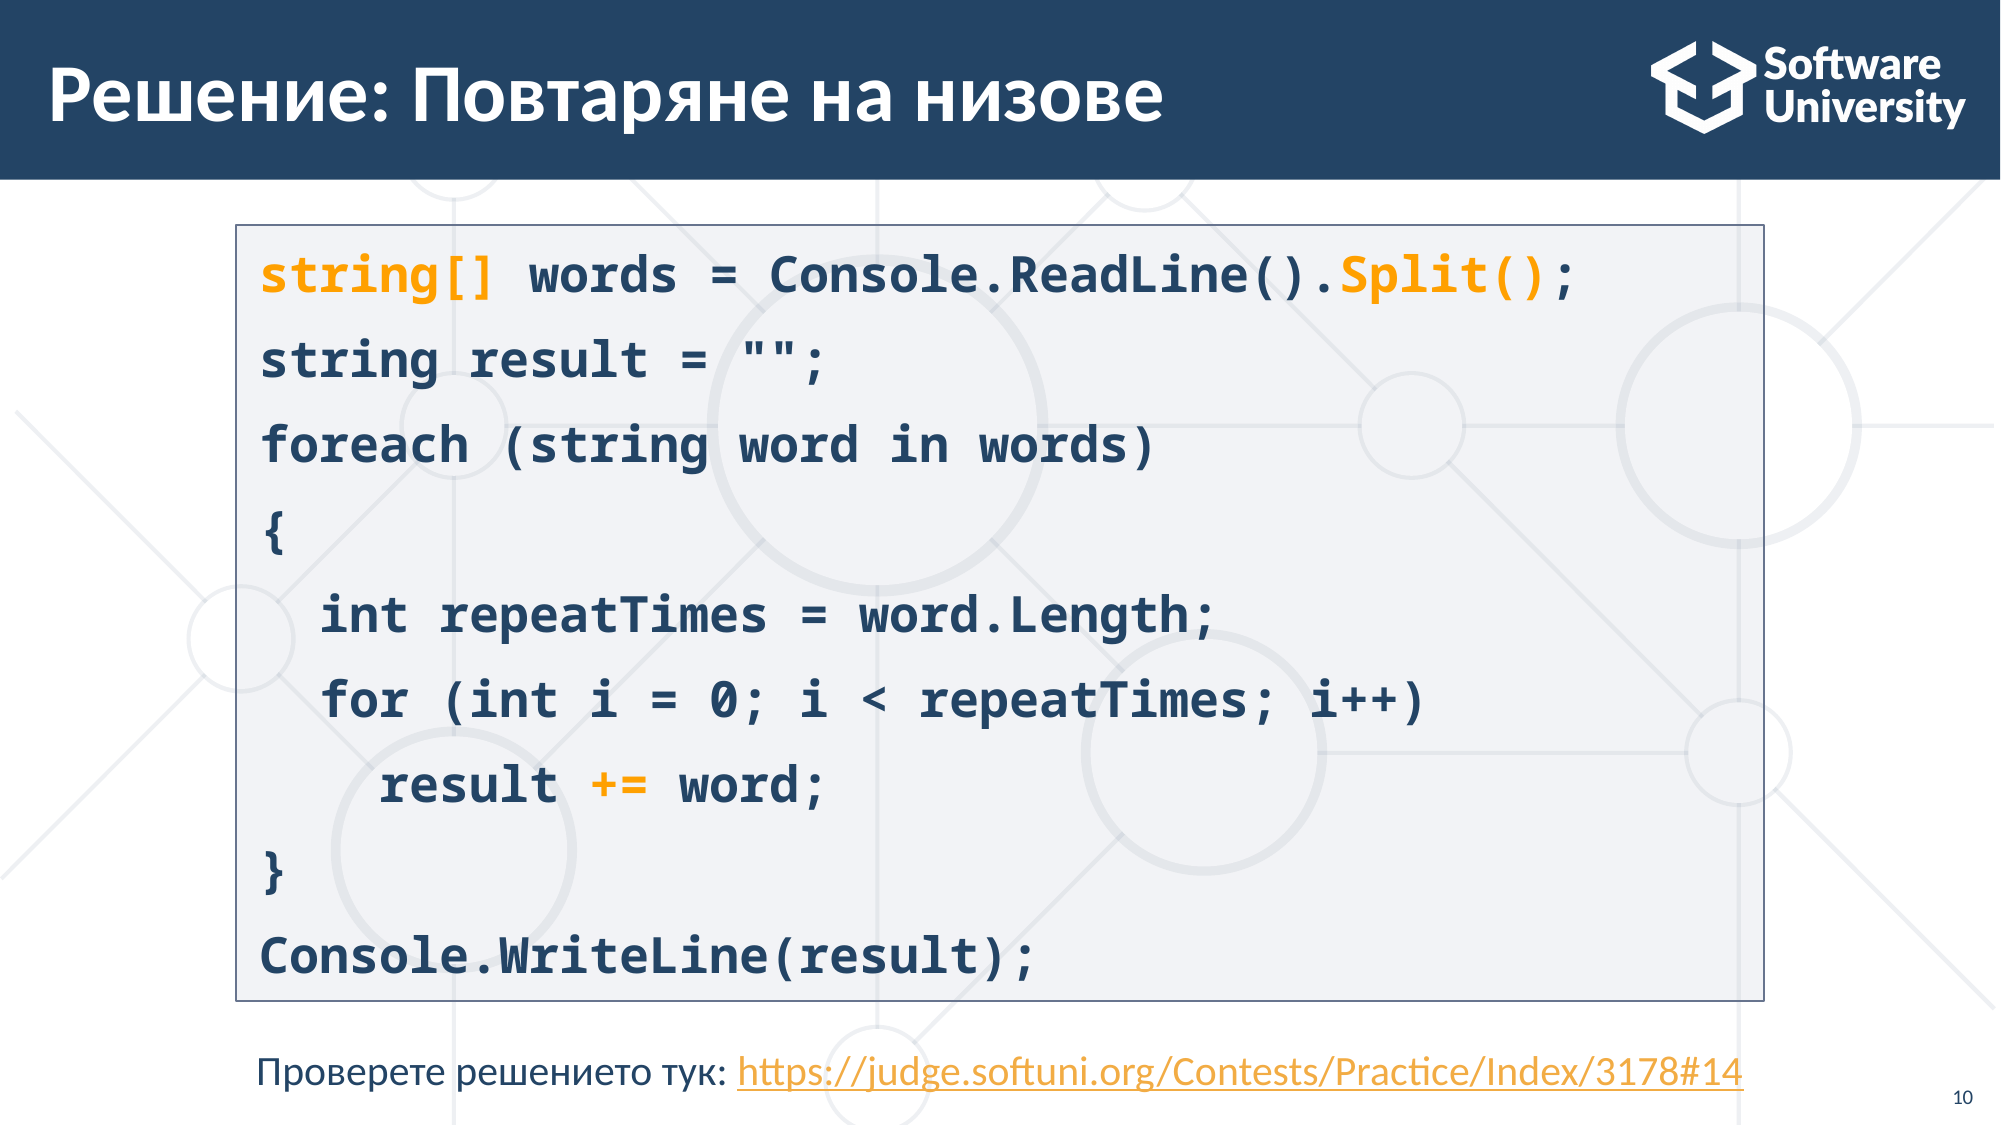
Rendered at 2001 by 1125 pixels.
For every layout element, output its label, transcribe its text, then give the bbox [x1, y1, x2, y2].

text_box Проверете решението тук: https://judge.softuni.org/Contests/Practice/Index/3178#14 [131, 1036, 1869, 1102]
picture [1651, 41, 1966, 134]
slide_number 10 [1927, 1067, 1989, 1117]
title Решение: Повтаряне на низове [31, 16, 1625, 162]
text_box string[] words = Console.ReadLine().Split(); string result = ""; foreach (string word in words) { int repeatTimes = word.Length; for (int i = 0; i < repeatTimes; i++) result += word; } Console.WriteLine(result); [235, 224, 1765, 1001]
